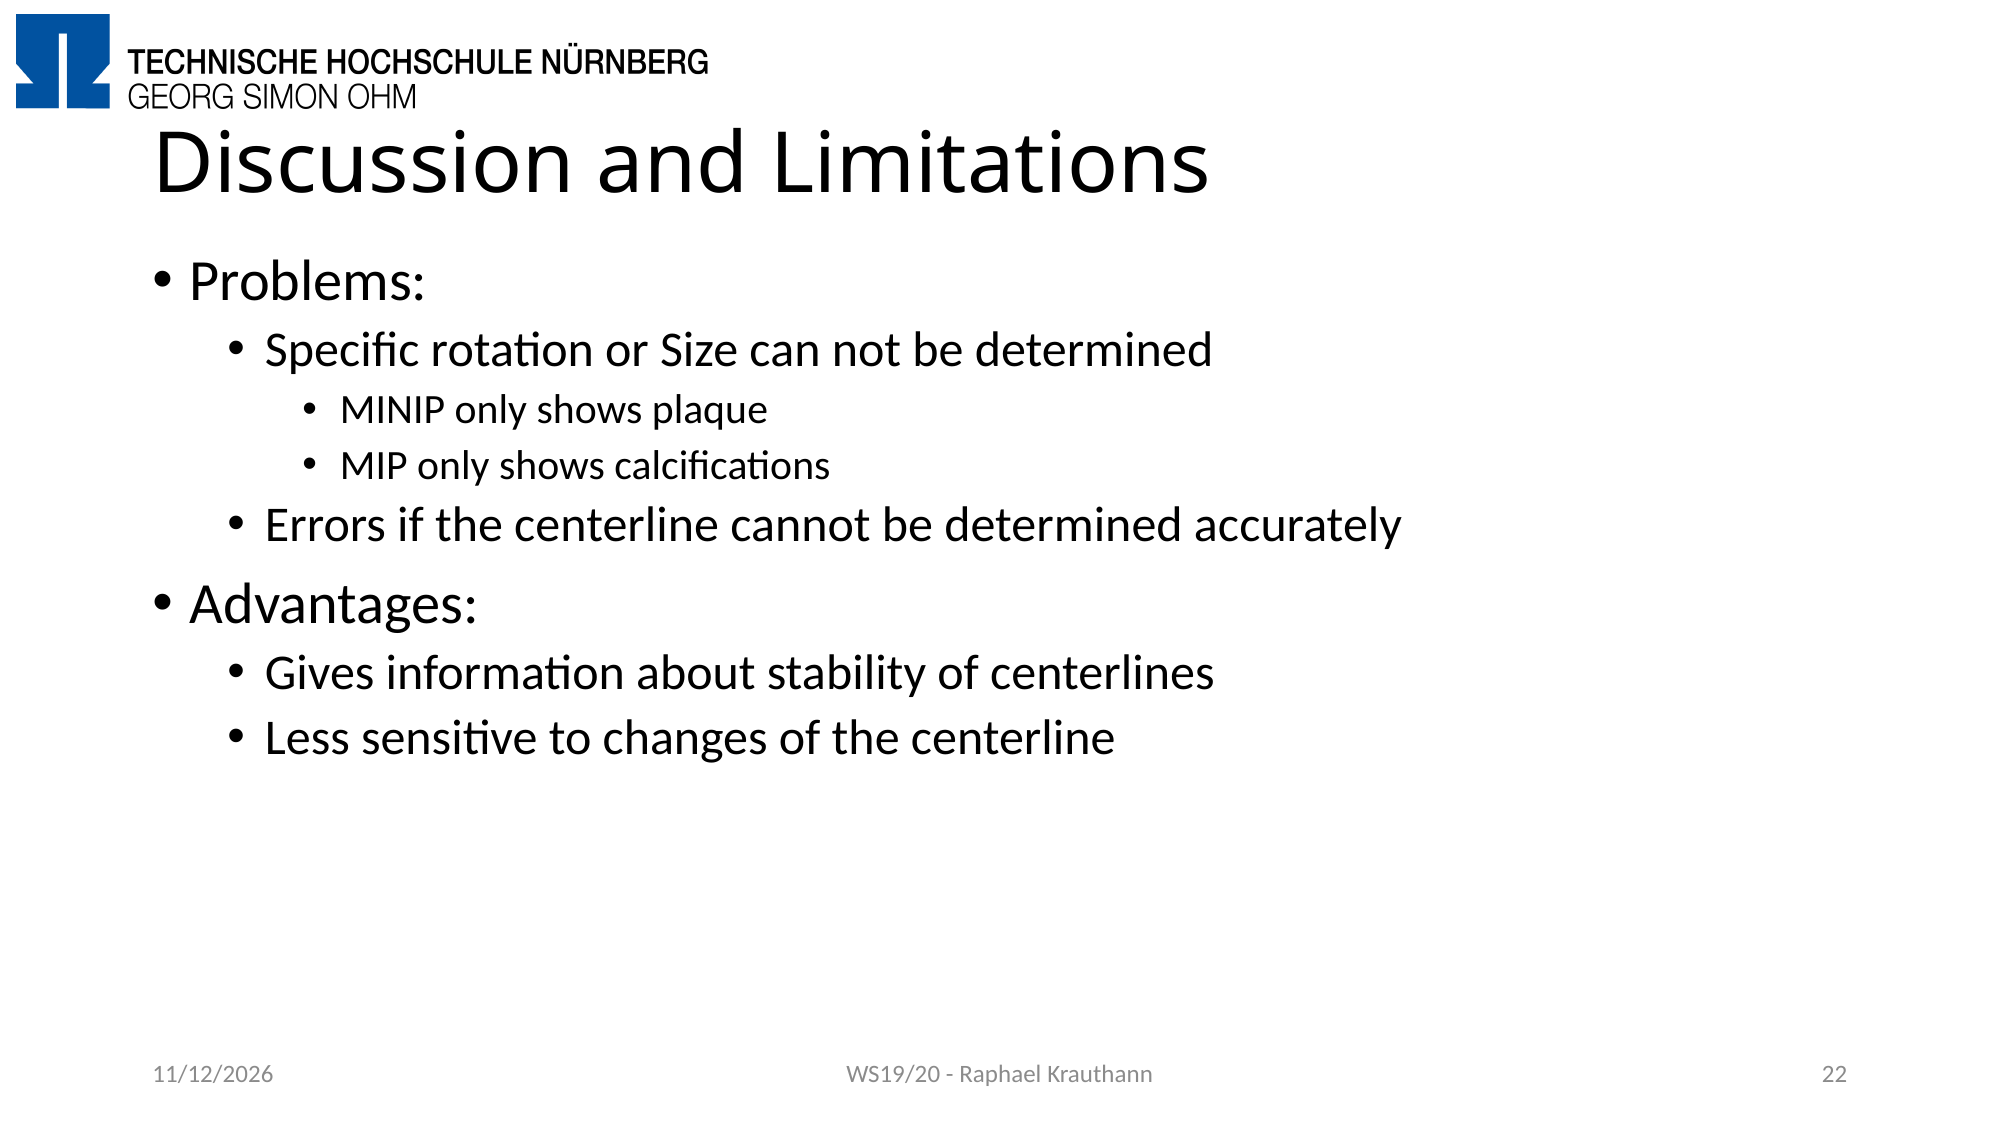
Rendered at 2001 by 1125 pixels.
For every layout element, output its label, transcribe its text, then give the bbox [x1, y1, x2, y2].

slide_number 22 [1412, 1042, 1863, 1103]
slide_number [137, 1042, 588, 1103]
picture [16, 14, 709, 113]
title Discussion and Limitations [137, 111, 1863, 219]
list Problems: Specific rotation or Size can not be determined MINIP only shows plaque MIP only shows calcifications Errors if the centerline cannot be determined accurately Advantages: Gives information about stability of centerlines Less sensitive to changes of the centerline [137, 242, 1863, 1014]
footer WS19/20 - Raphael Krauthann [662, 1042, 1338, 1103]
